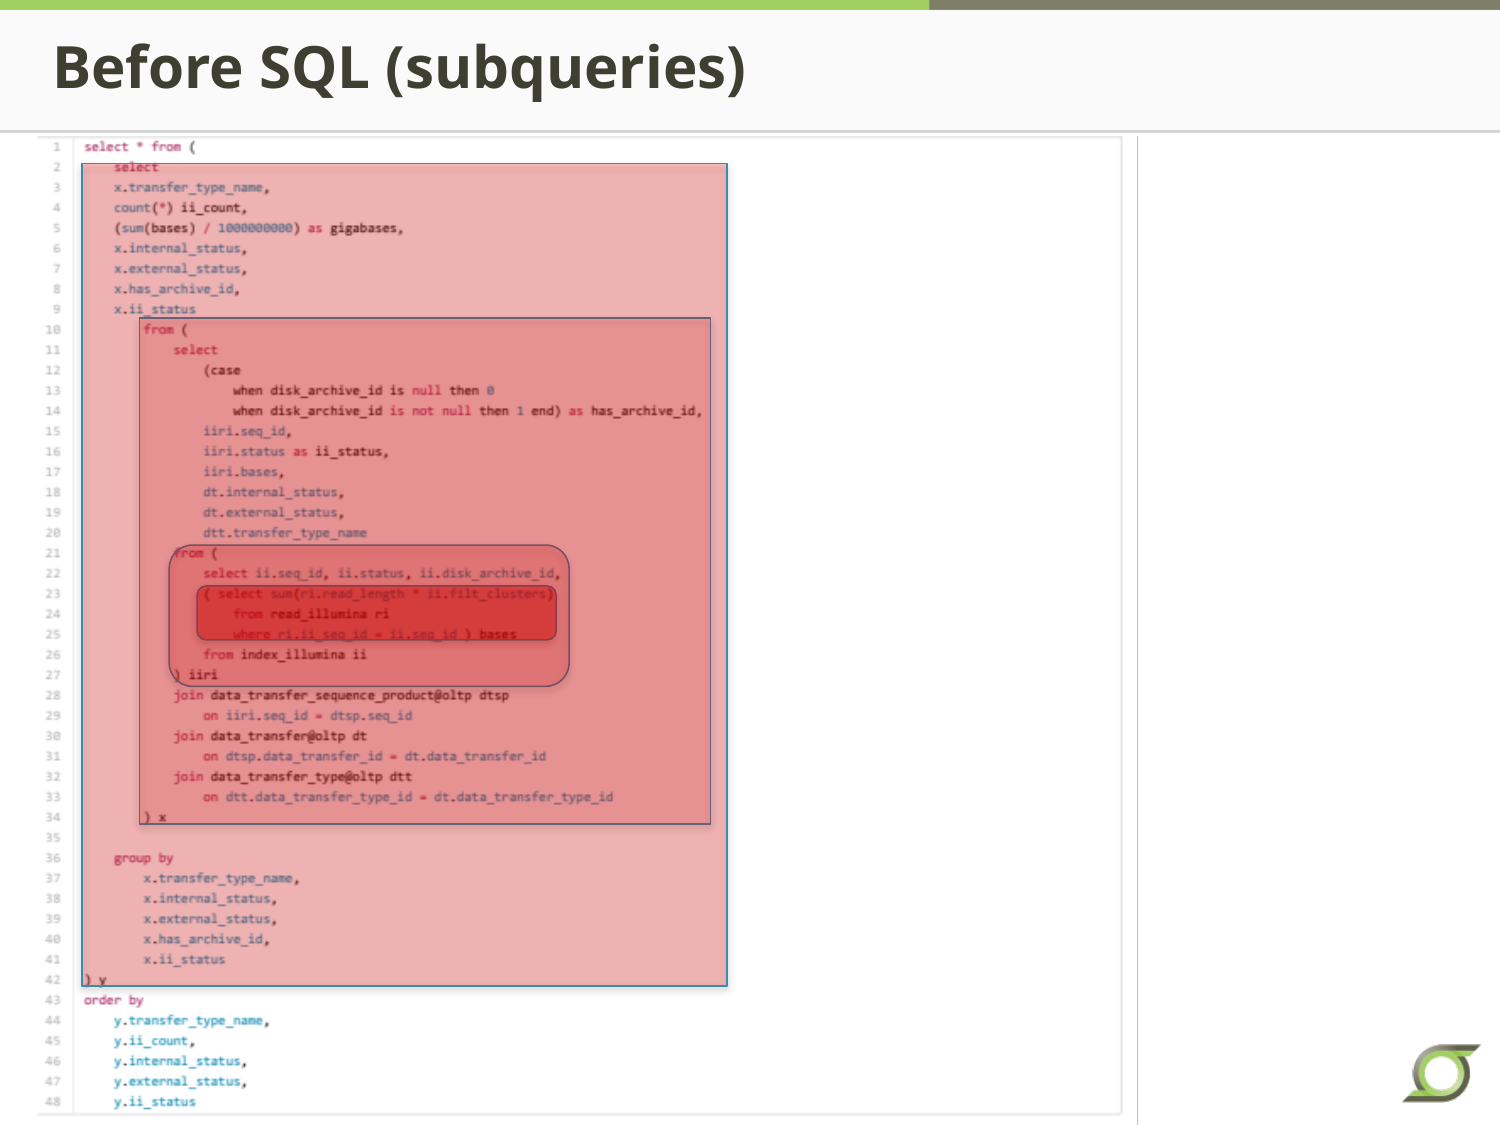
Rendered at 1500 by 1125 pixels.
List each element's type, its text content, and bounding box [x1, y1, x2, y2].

title Before SQL (subqueries) [37, 18, 1454, 112]
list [36, 135, 1416, 1125]
